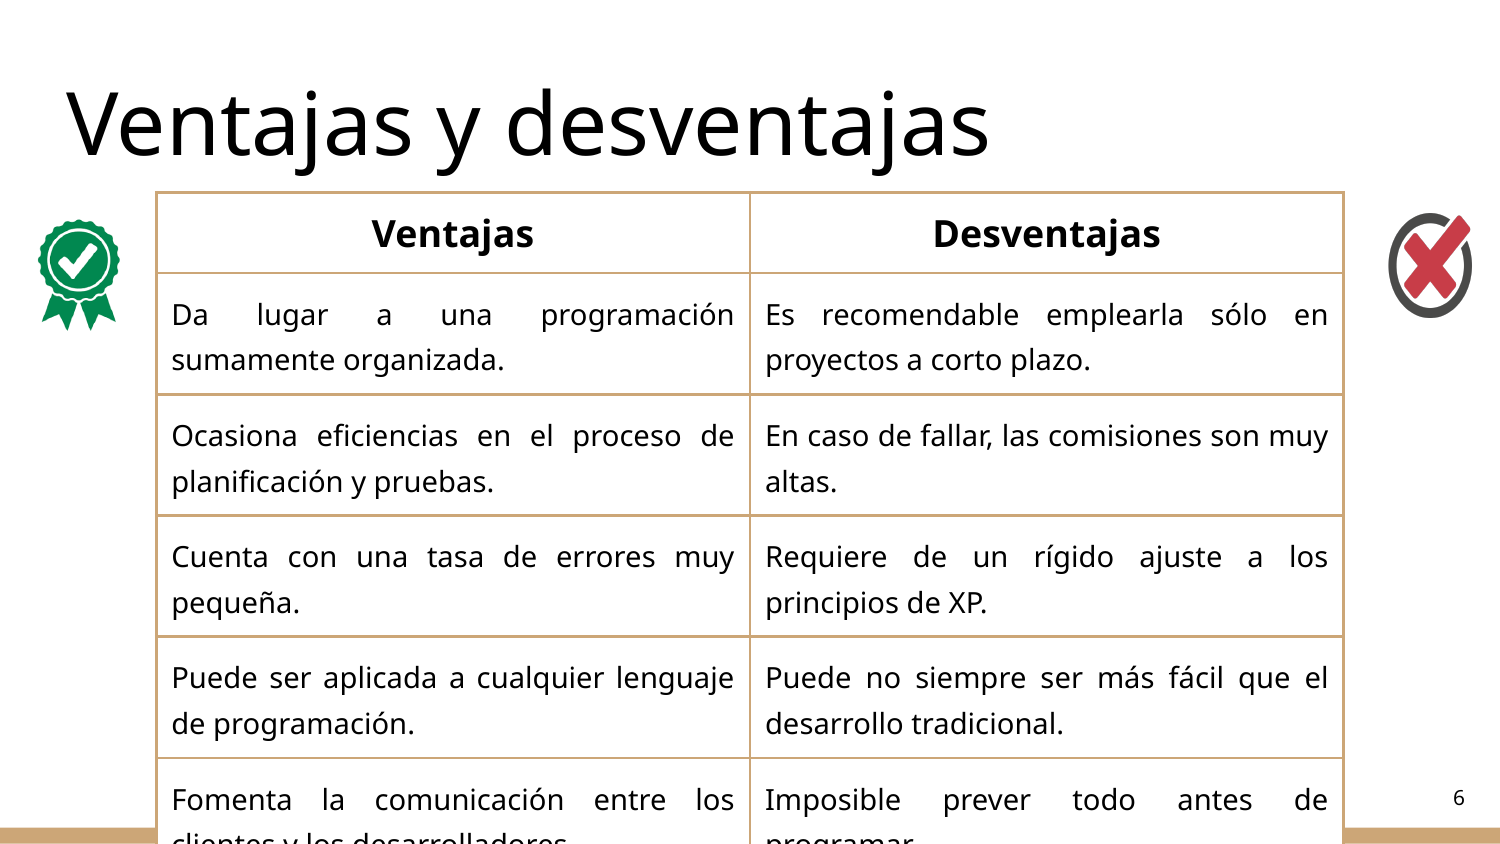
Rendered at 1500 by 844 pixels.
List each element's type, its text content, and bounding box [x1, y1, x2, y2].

table_cell Da lugar a una programación sumamente organizada. [158, 274, 749, 393]
table_header Desventajas [751, 194, 1342, 272]
table_cell Cuenta con una tasa de errores muy pequeña. [158, 517, 749, 635]
table_cell Puede ser aplicada a cualquier lenguaje de programación. [158, 638, 749, 757]
table_cell Requiere de un rígido ajuste a los principios de XP. [751, 517, 1342, 635]
slide_number 6 [1389, 764, 1480, 830]
picture [17, 213, 139, 338]
table_cell En caso de fallar, las comisiones son muy altas. [751, 396, 1342, 514]
table_cell Ocasiona eficiencias en el proceso de planificación y pruebas. [158, 396, 749, 514]
table_cell Puede no siempre ser más fácil que el desarrollo tradicional. [751, 638, 1342, 757]
table_cell Imposible prever todo antes de programar. [751, 759, 1342, 844]
table_header Ventajas [158, 194, 749, 272]
table_cell Es recomendable emplearla sólo en proyectos a corto plazo. [751, 274, 1342, 393]
picture [1361, 213, 1500, 318]
title Ventajas y desventajas [51, 51, 1449, 189]
table_cell Fomenta la comunicación entre los clientes y los desarrolladores. [158, 759, 749, 844]
